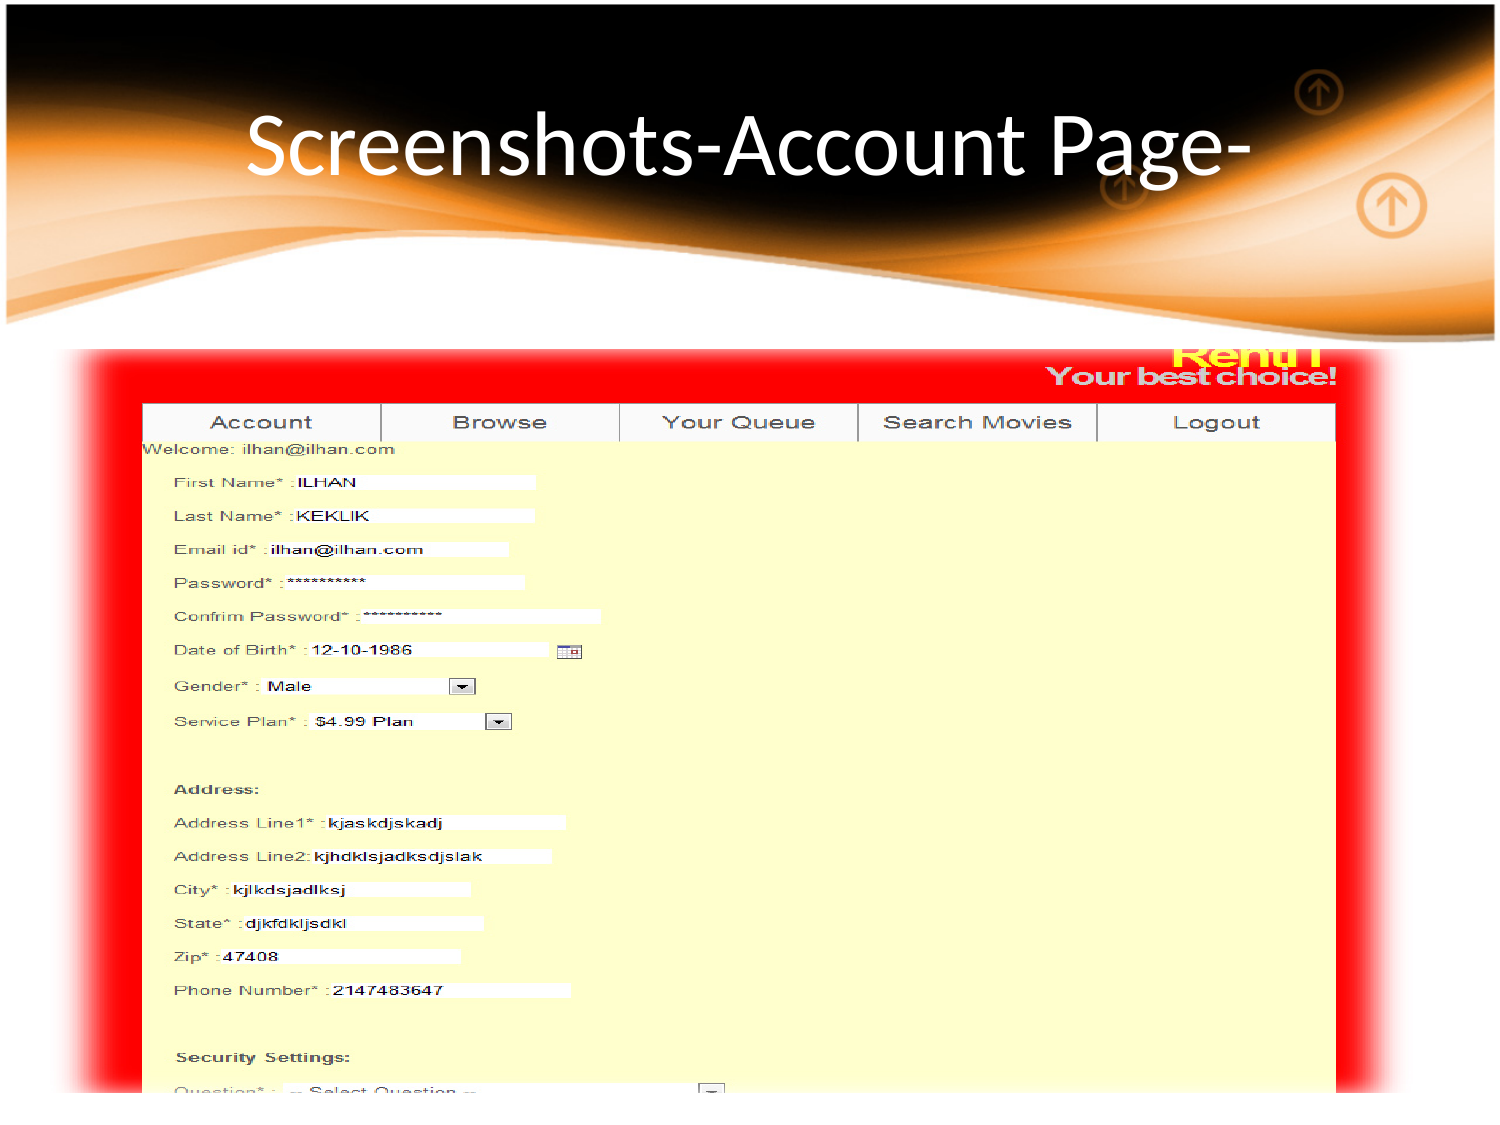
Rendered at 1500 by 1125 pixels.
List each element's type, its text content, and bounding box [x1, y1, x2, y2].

picture [0, 0, 1500, 1125]
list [49, 349, 1413, 1093]
title Screenshots-Account Page- [74, 44, 1426, 233]
